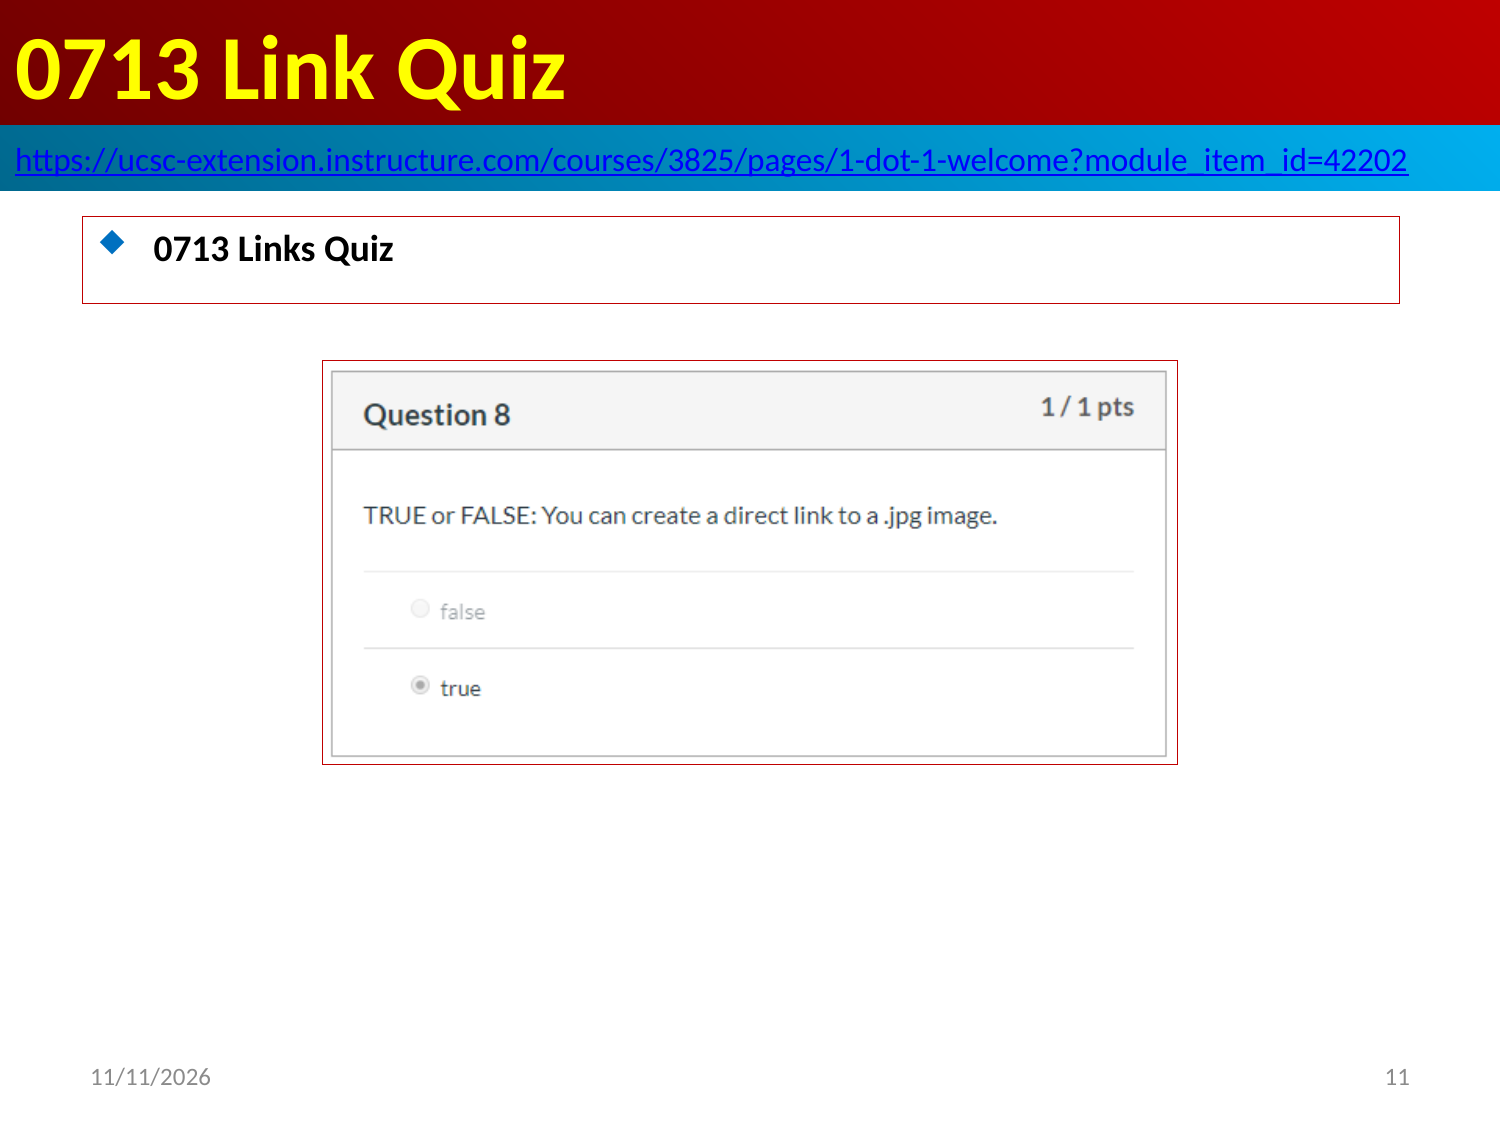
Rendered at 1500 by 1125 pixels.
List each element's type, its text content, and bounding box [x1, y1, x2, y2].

text_box [119, 52, 183, 109]
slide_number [75, 1042, 425, 1109]
text_box https://ucsc-extension.instructure.com/courses/3825/pages/1-dot-1-welcome?module_item_id=42202 [0, 125, 1500, 191]
subtitle 0713 Links Quiz [82, 216, 1400, 304]
title 0713 Link Quiz [0, 0, 1500, 125]
picture [322, 359, 1178, 766]
slide_number 11 [1074, 1042, 1425, 1109]
